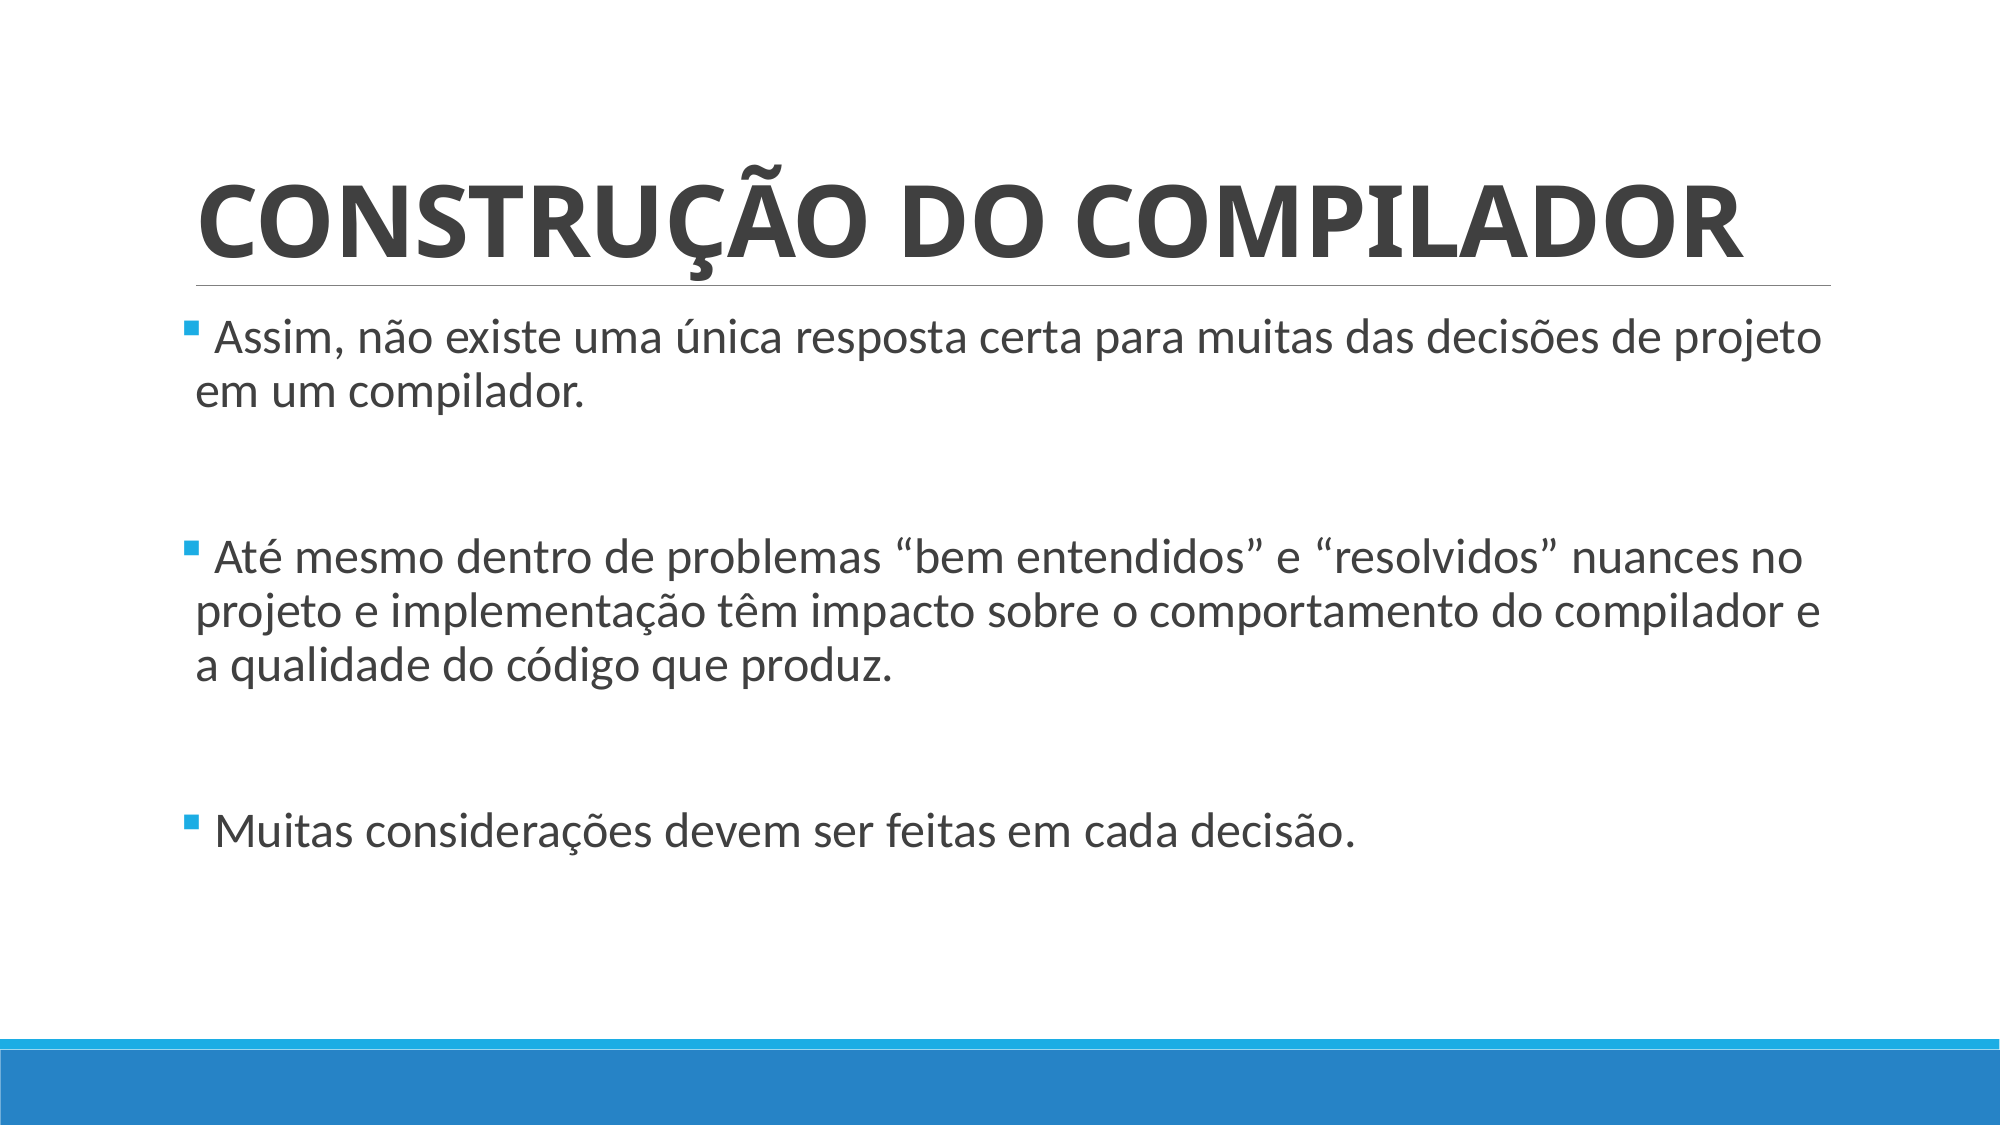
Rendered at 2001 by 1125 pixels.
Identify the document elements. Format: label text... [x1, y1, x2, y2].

title CONSTRUÇÃO DO COMPILADOR [180, 47, 1830, 285]
list Assim, não existe uma única resposta certa para muitas das decisões de projeto em um compilador. Até mesmo dentro de problemas “bem entendidos” e “resolvidos” nuances no projeto e implementação têm impacto sobre o comportamento do compilador e a qualidade do código que produz. Muitas considerações devem ser feitas em cada decisão. [180, 302, 1830, 963]
